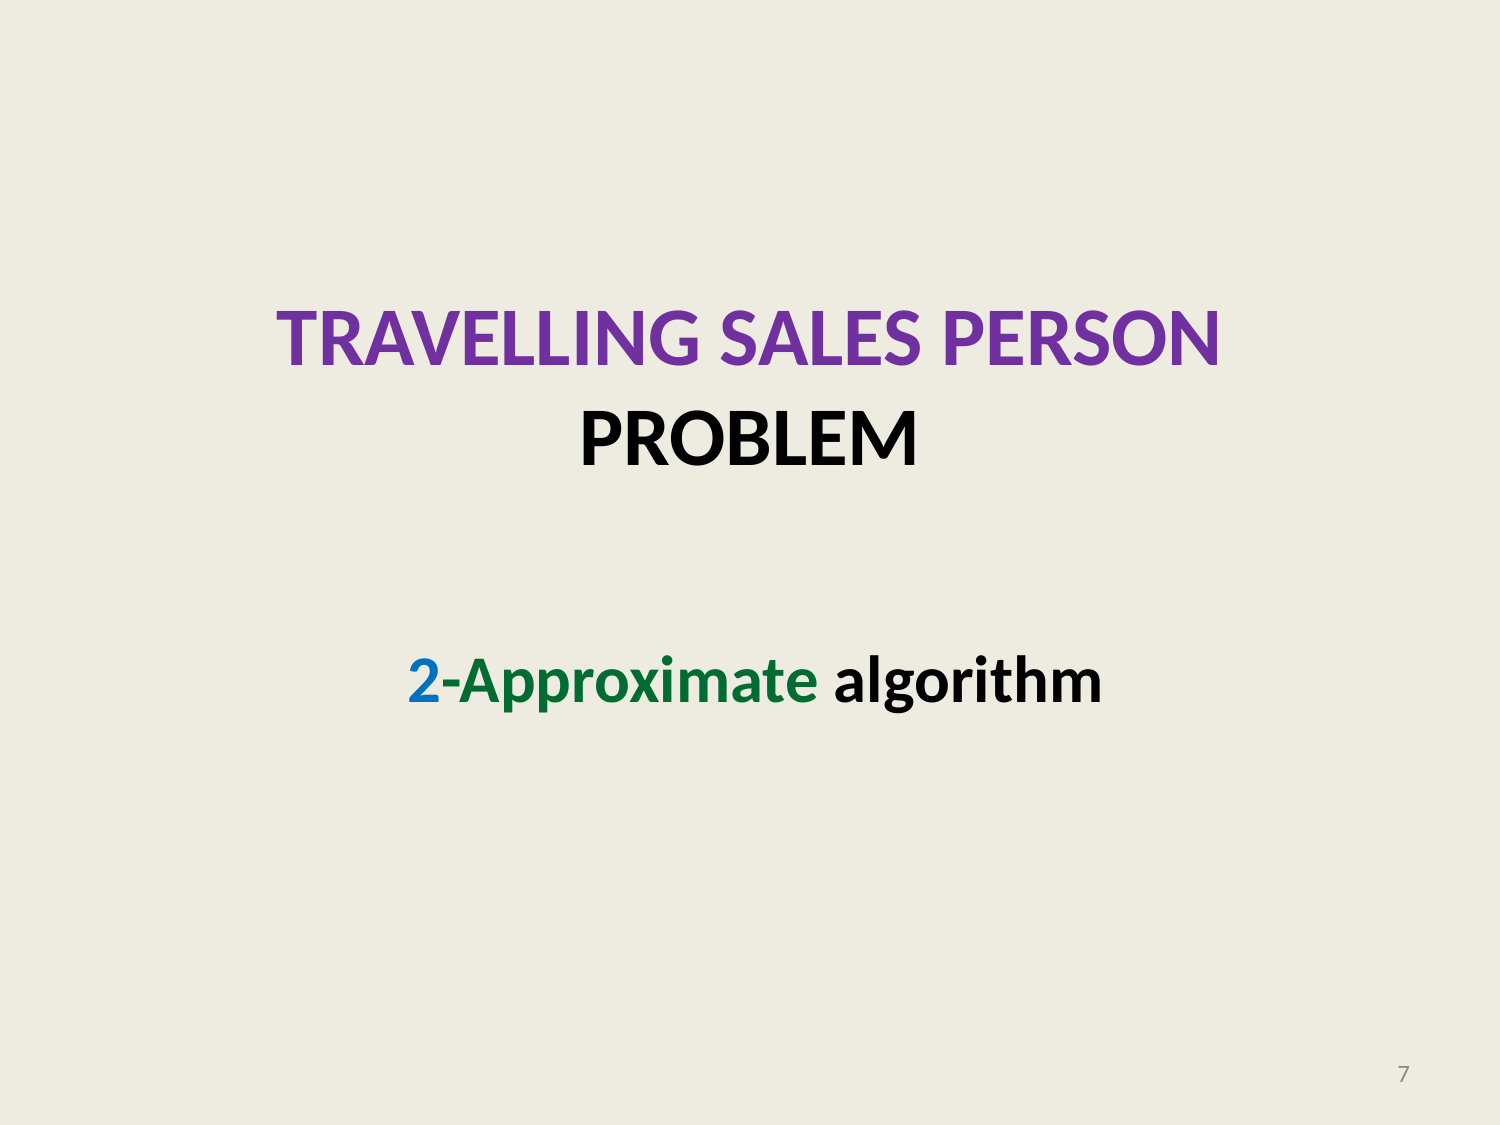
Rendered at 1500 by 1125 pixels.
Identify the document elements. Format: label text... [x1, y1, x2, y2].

slide_number 7 [1074, 1042, 1425, 1103]
title Travelling Sales person Problem [112, 275, 1388, 499]
list 2-Approximate algorithm [118, 476, 1394, 723]
